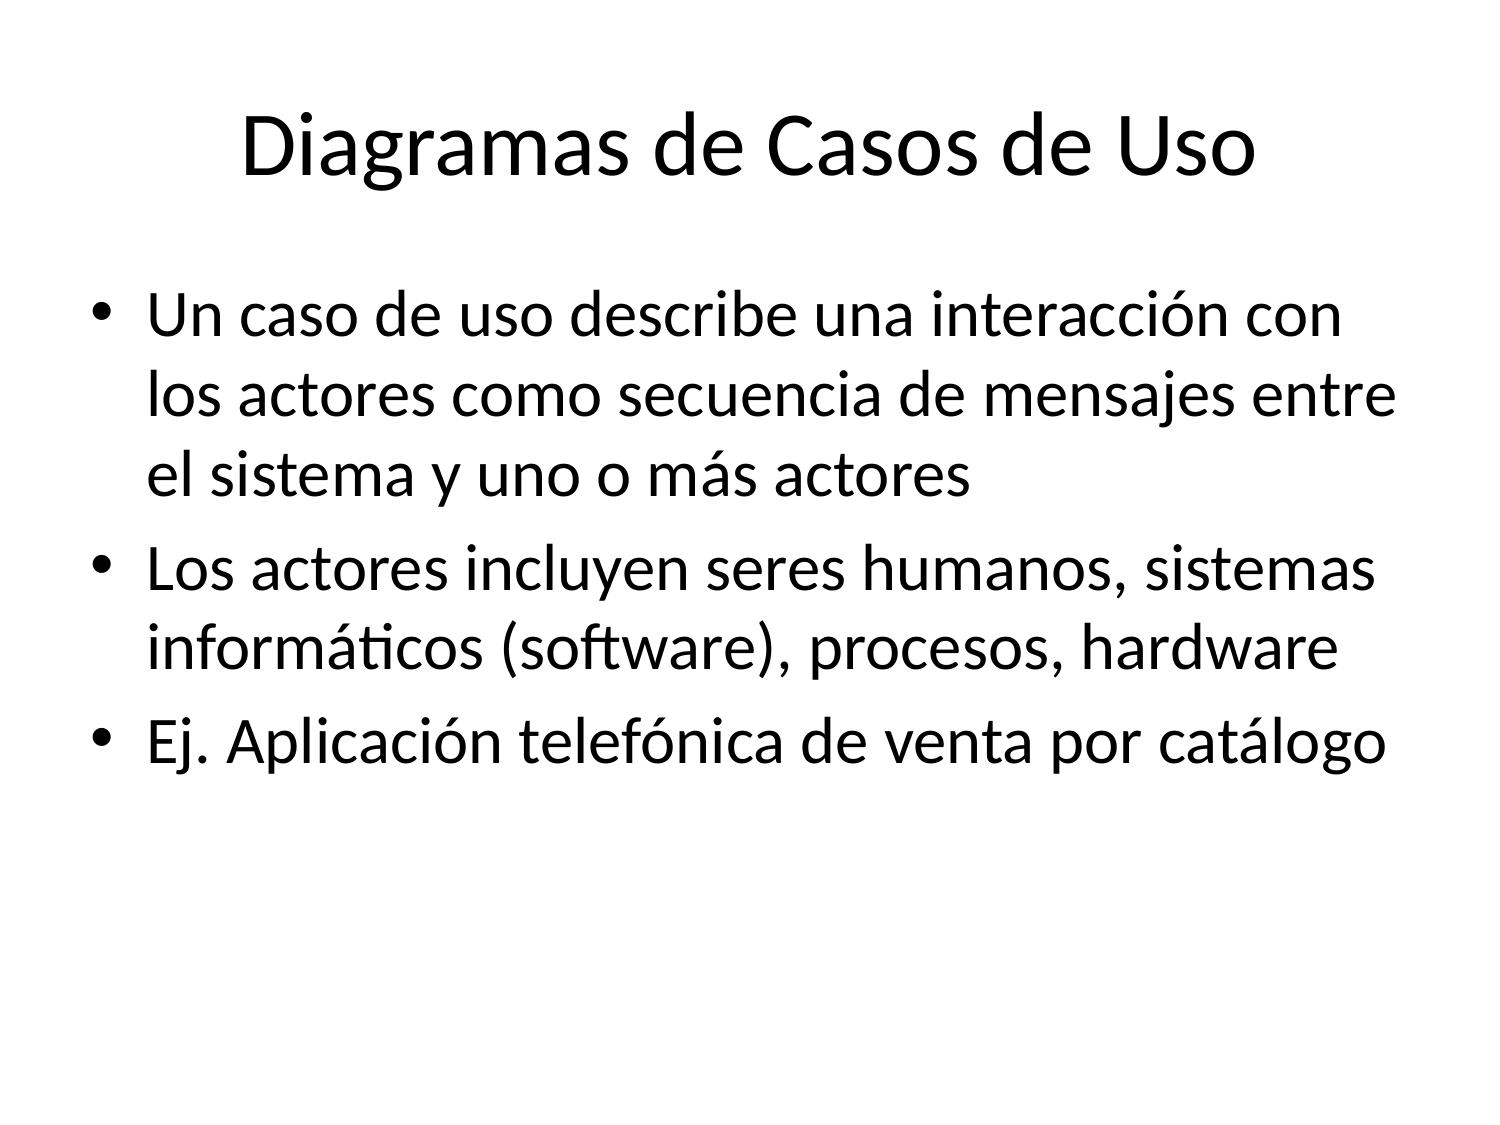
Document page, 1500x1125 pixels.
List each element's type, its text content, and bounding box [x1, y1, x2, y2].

list Un caso de uso describe una interacción con los actores como secuencia de mensajes entre el sistema y uno o más actores Los actores incluyen seres humanos, sistemas informáticos (software), procesos, hardware Ej. Aplicación telefónica de venta por catálogo [75, 262, 1425, 1005]
title Diagramas de Casos de Uso [75, 45, 1425, 233]
